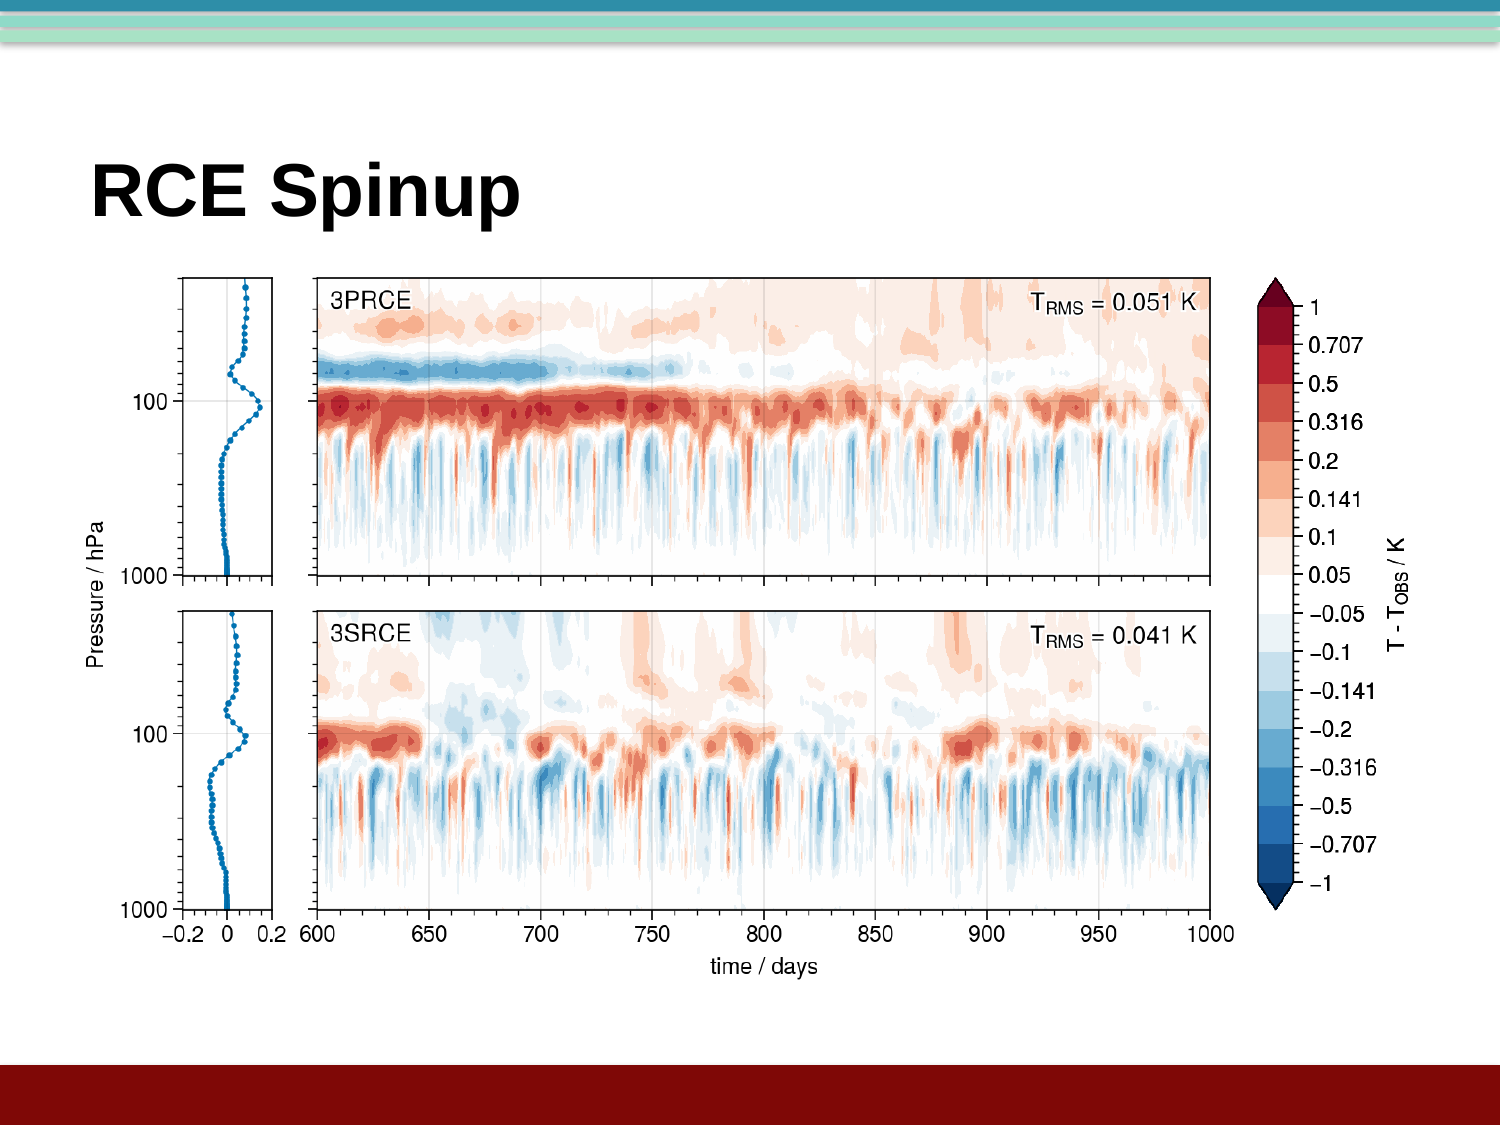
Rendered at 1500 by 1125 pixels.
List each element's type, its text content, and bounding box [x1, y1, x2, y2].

title RCE Spinup [75, 92, 1425, 267]
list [74, 267, 1426, 988]
